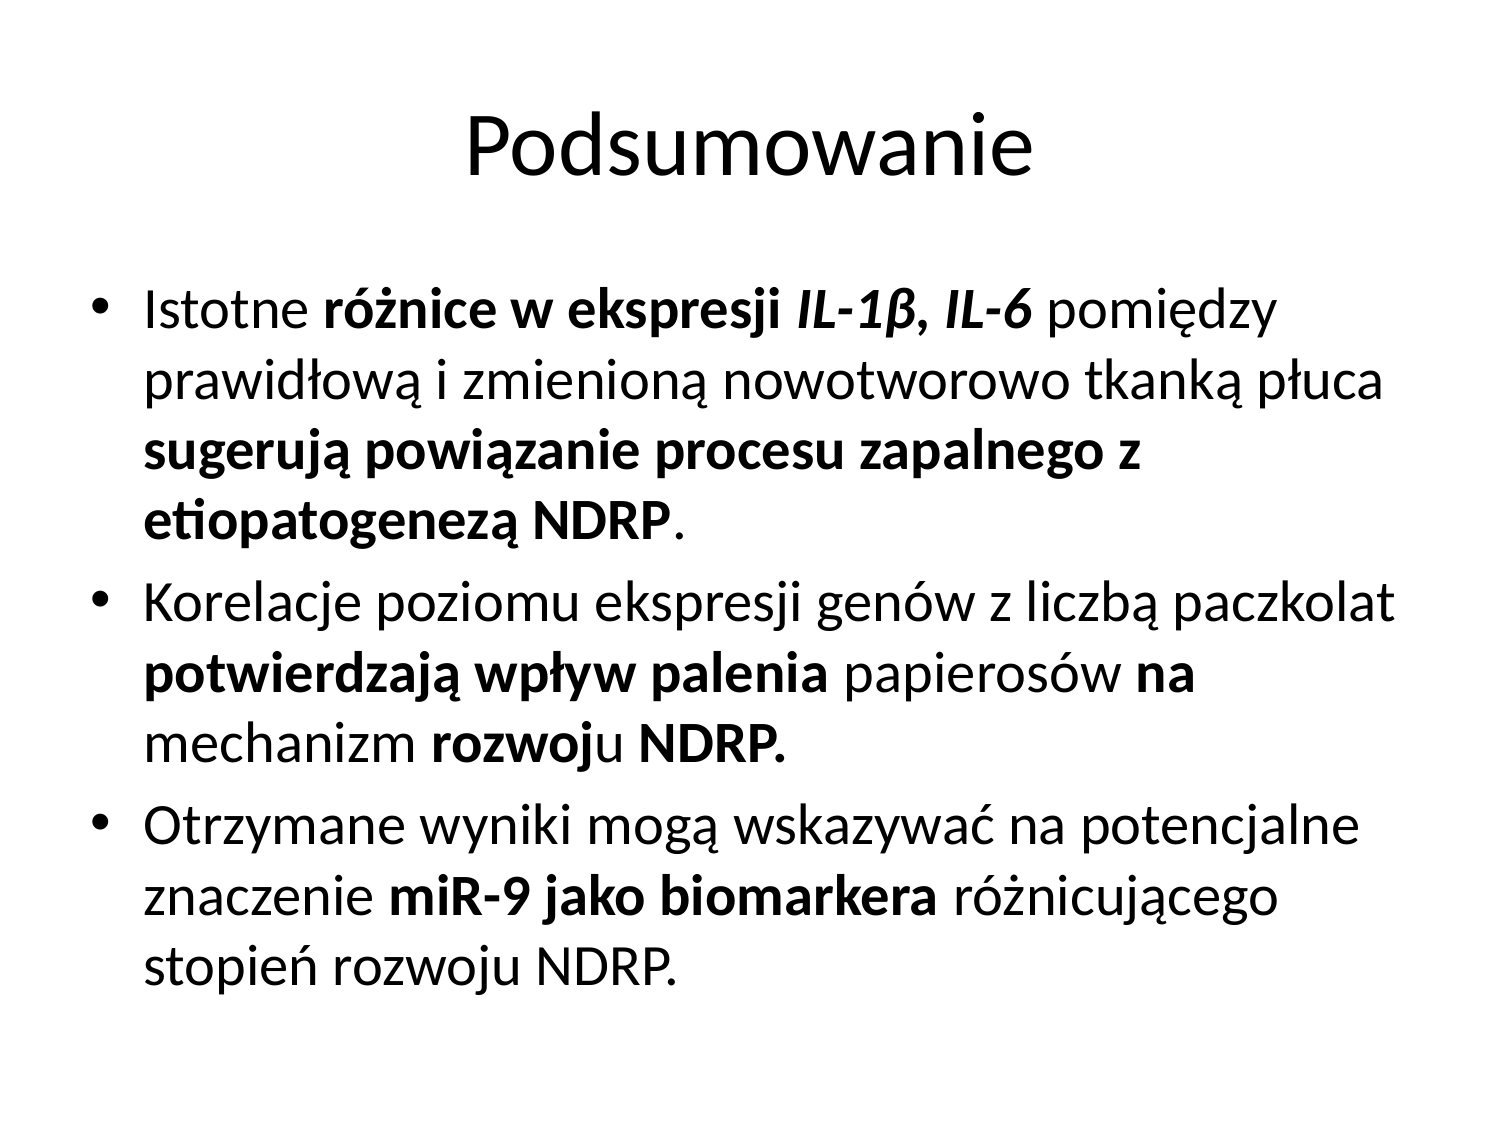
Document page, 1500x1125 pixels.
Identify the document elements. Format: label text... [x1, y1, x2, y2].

list Istotne różnice w ekspresji IL-1β, IL-6 pomiędzy prawidłową i zmienioną nowotworowo tkanką płuca sugerują powiązanie procesu zapalnego z etiopatogenezą NDRP. Korelacje poziomu ekspresji genów z liczbą paczkolat potwierdzają wpływ palenia papierosów na mechanizm rozwoju NDRP. Otrzymane wyniki mogą wskazywać na potencjalne znaczenie miR-9 jako biomarkera różnicującego stopień rozwoju NDRP. [75, 262, 1425, 1005]
title Podsumowanie [75, 45, 1425, 233]
